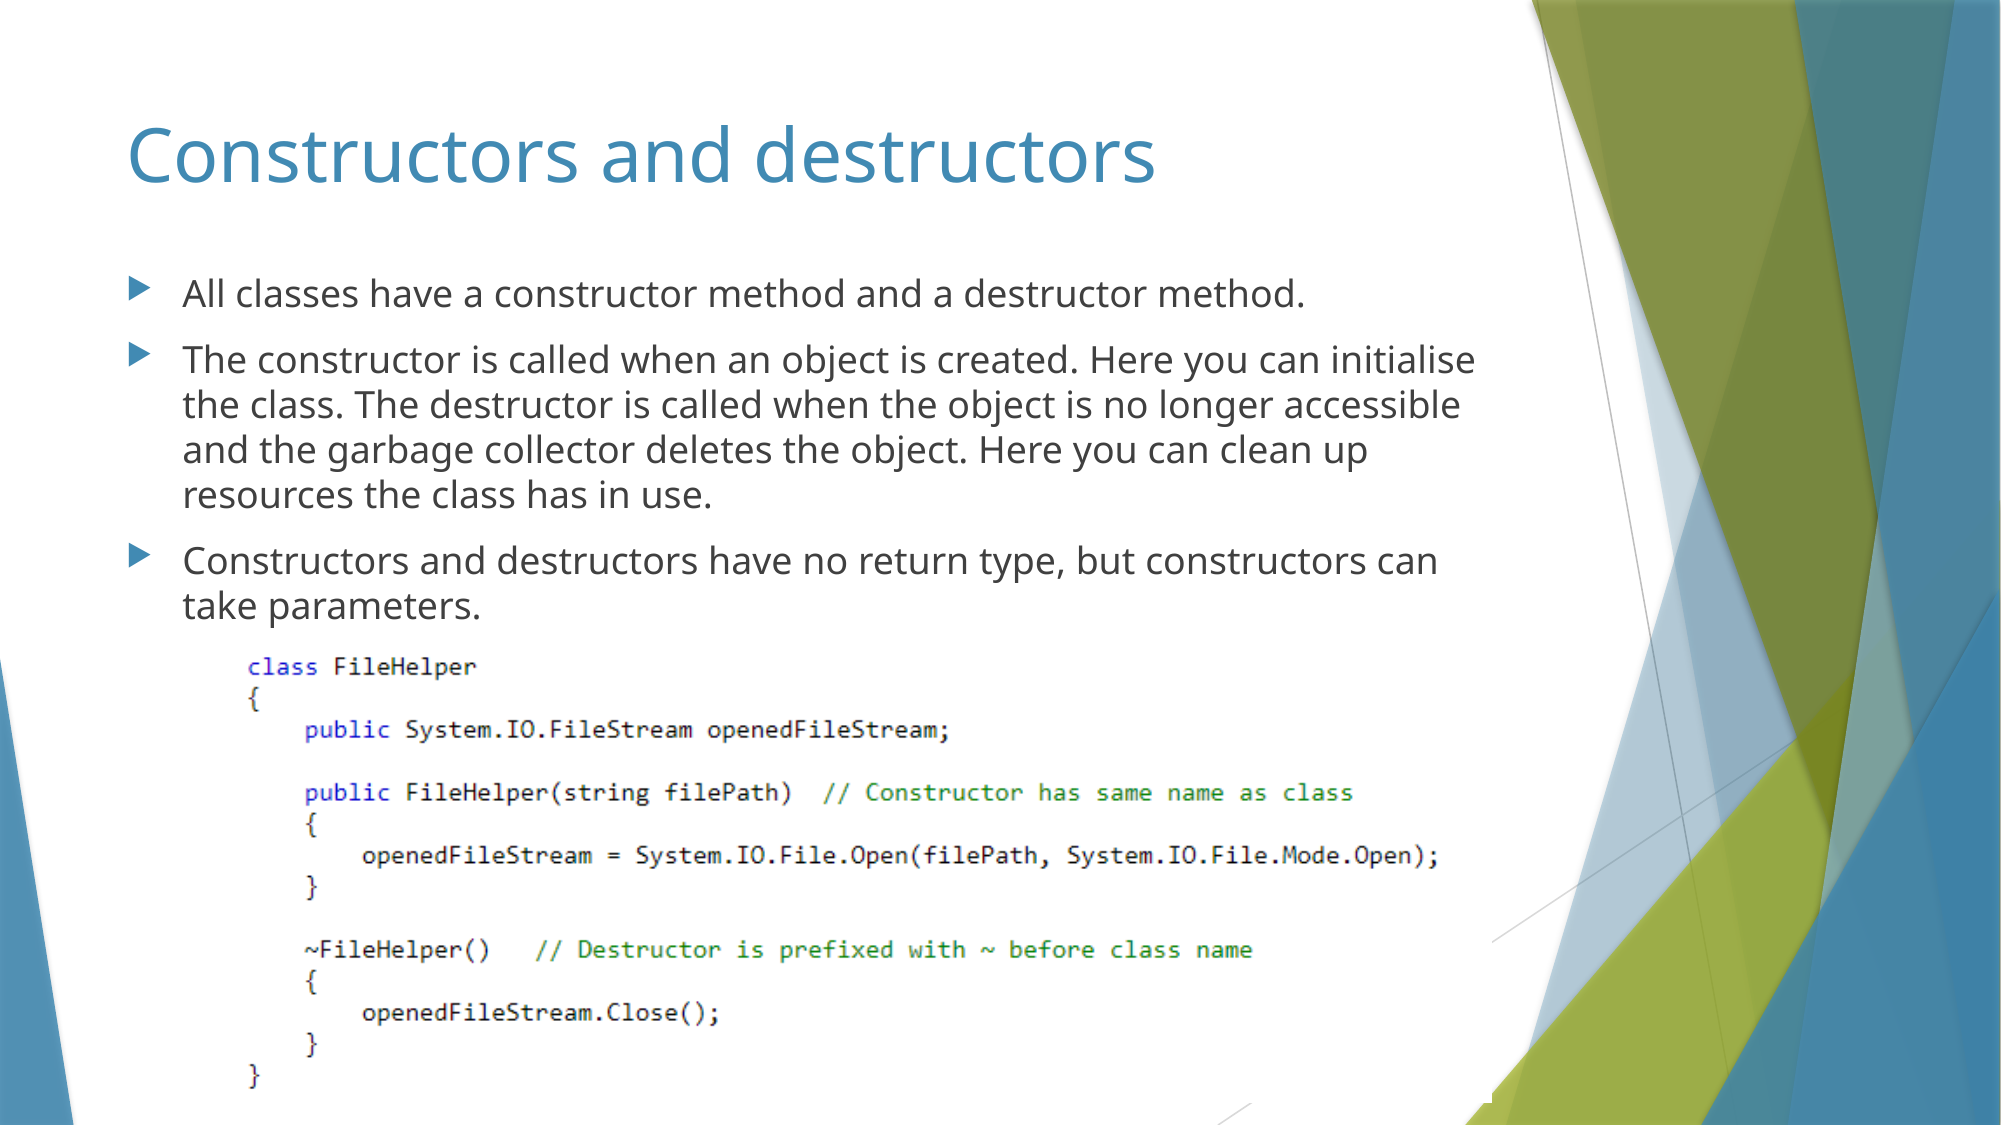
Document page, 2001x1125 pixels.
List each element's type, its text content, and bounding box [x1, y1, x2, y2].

picture [234, 641, 1493, 1103]
title Constructors and destructors [111, 99, 1522, 262]
list All classes have a constructor method and a destructor method. The constructor is called when an object is created. Here you can initialise the class. The destructor is called when the object is no longer accessible and the garbage collector deletes the object. Here you can clean up resources the class has in use. Constructors and destructors have no return type, but constructors can take parameters. [111, 262, 1522, 900]
